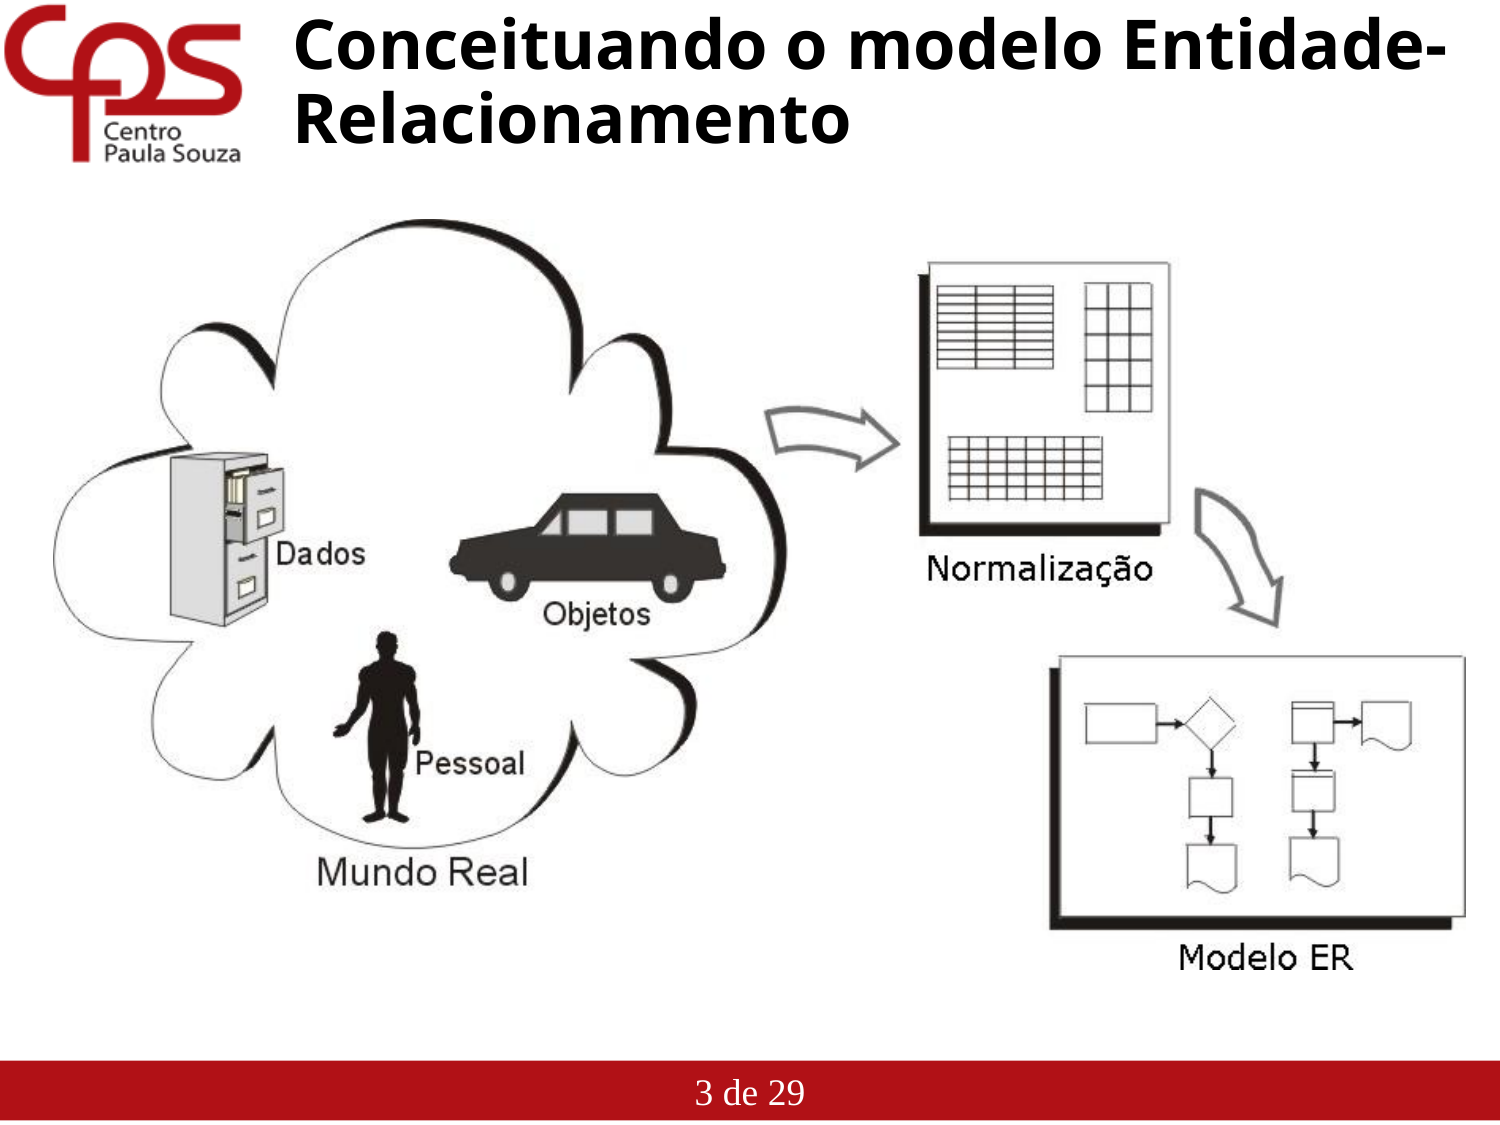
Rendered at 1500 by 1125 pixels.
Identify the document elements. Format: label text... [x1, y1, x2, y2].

text_box Conceituando o modelo Entidade-Relacionamento [277, 2, 1500, 203]
picture [0, 0, 250, 177]
picture [52, 219, 1466, 970]
